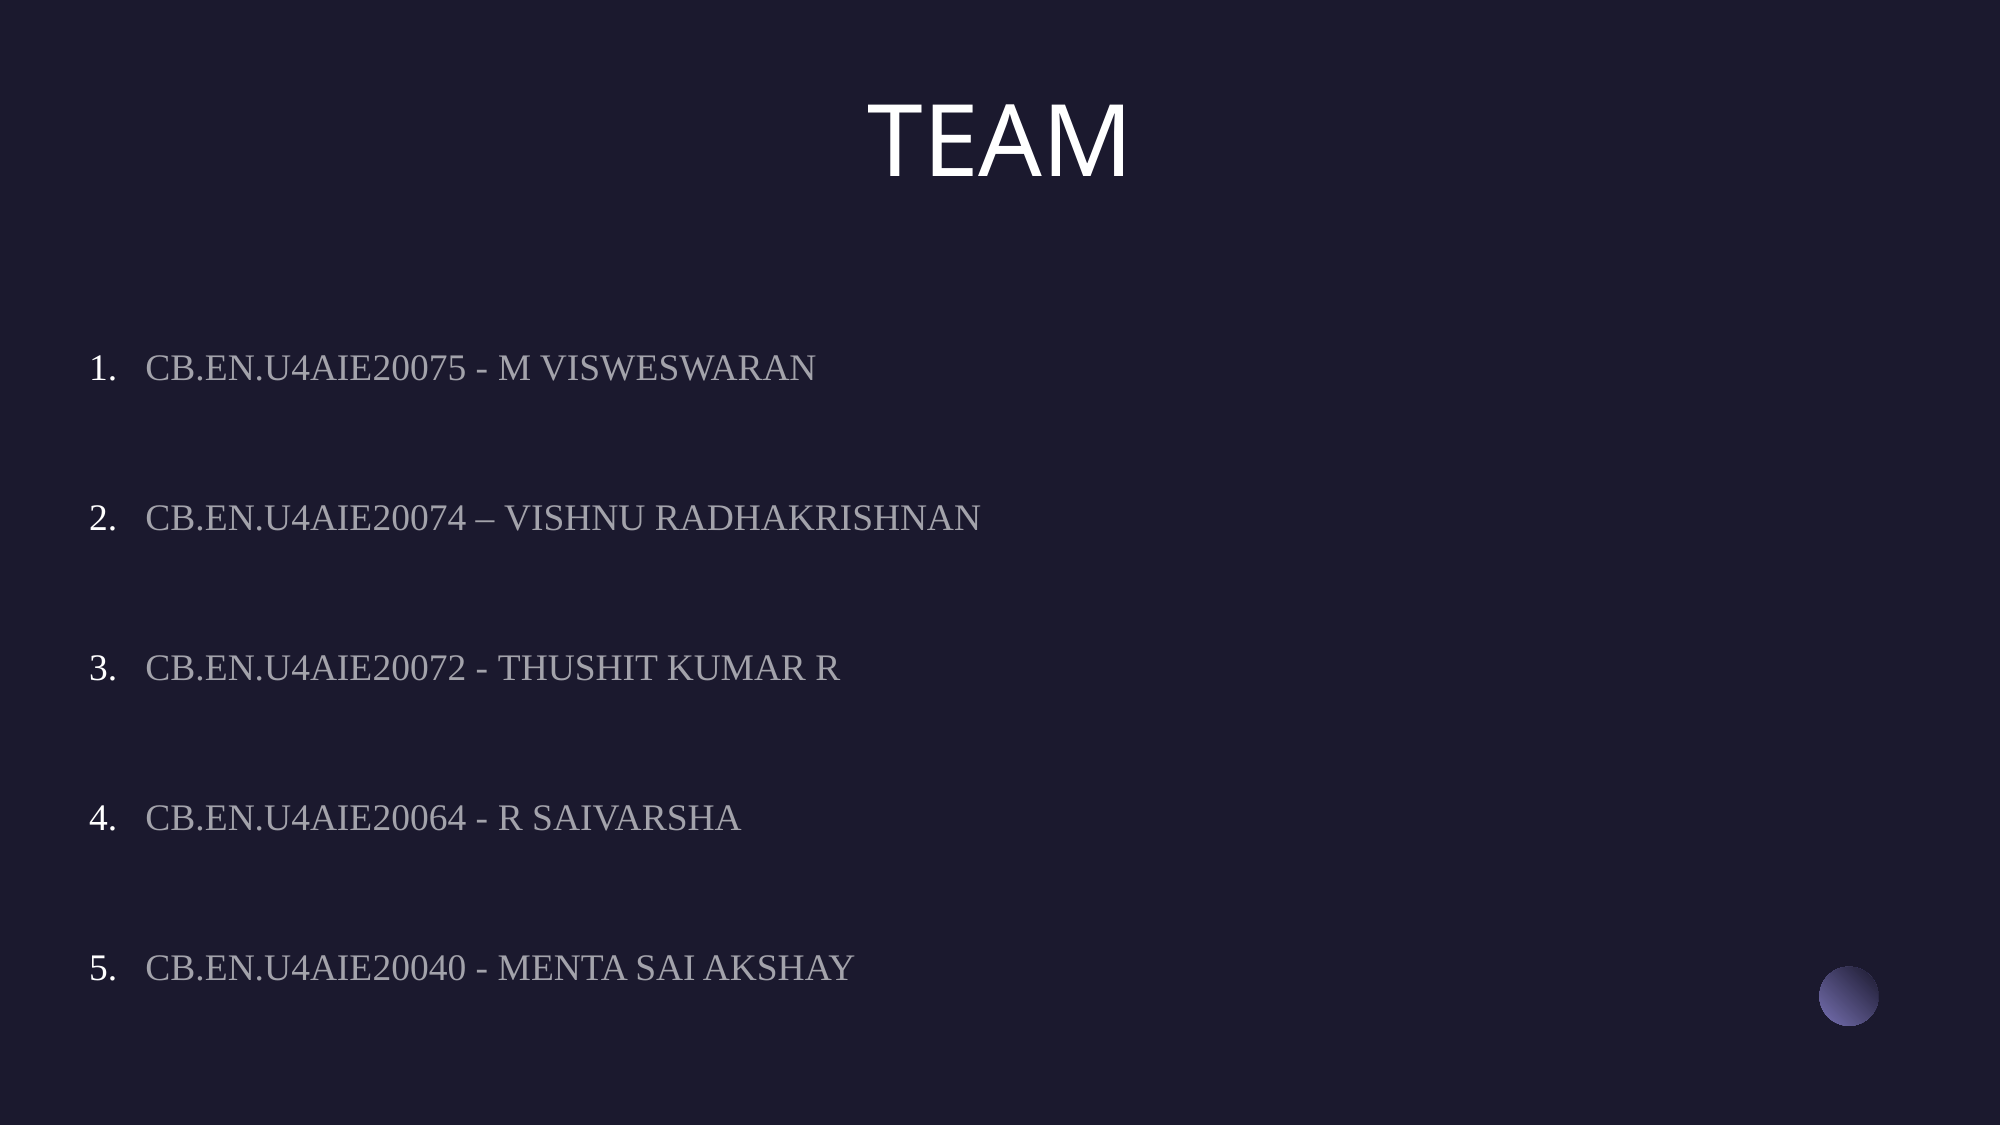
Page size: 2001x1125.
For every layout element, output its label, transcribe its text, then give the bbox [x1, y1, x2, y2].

title TEAM [90, 90, 1911, 309]
list CB.EN.U4AIE20075 - M VISWESWARAN CB.EN.U4AIE20074 – VISHNU RADHAKRISHNAN CB.EN.U4AIE20072 - THUSHIT KUMAR R CB.EN.U4AIE20064 - R SAIVARSHA CB.EN.U4AIE20040 - MENTA SAI AKSHAY [89, 275, 1910, 879]
